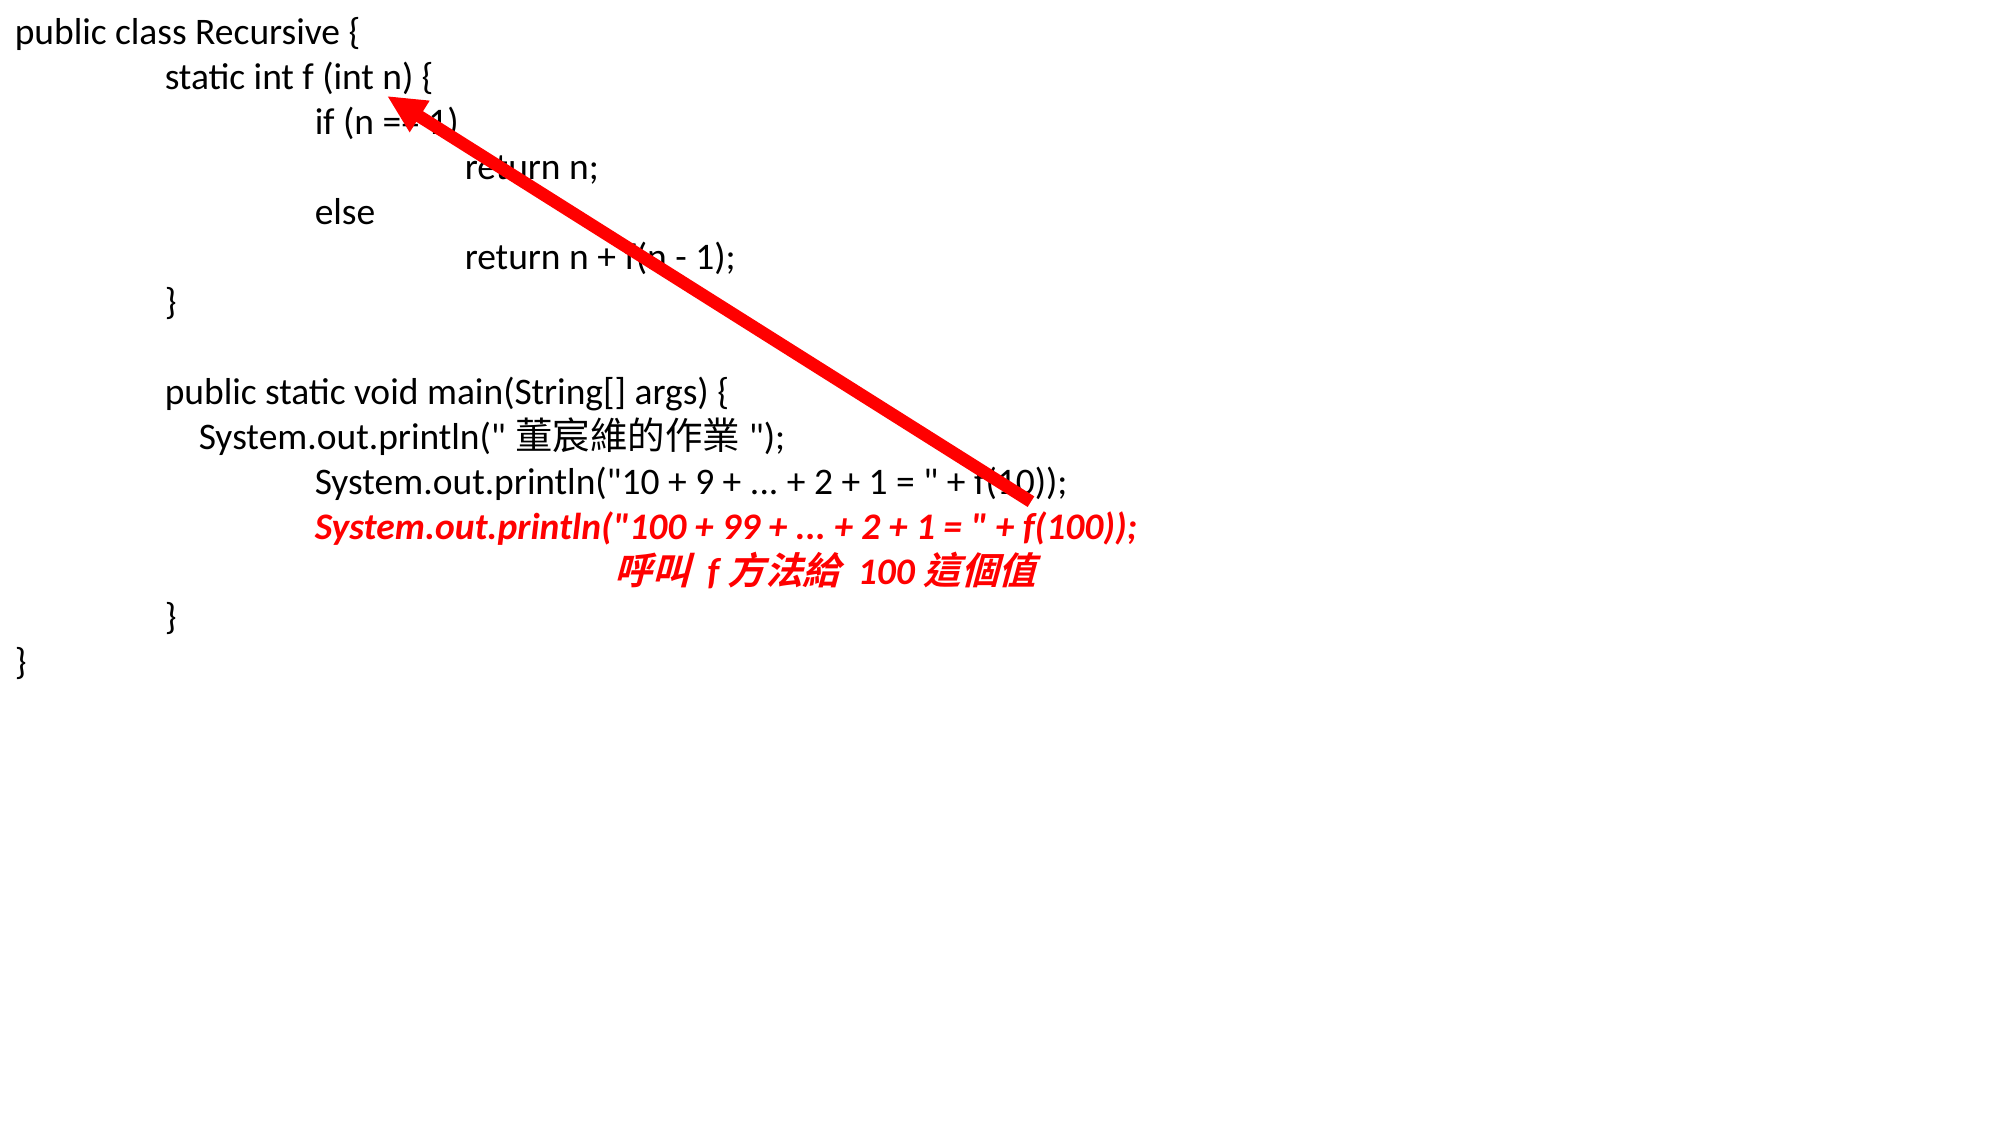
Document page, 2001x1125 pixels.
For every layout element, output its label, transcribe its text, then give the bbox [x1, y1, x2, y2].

text_box public class Recursive { static int f (int n) { if (n == 1) return n; else return n + f(n - 1); } public static void main(String[] args) { System.out.println("董宸維的作業"); System.out.println("10 + 9 + ... + 2 + 1 = " + f(10)); System.out.println("100 + 99 + ... + 2 + 1 = " + f(100)); 呼叫 f方法給 100這個值 } } [0, 0, 2000, 690]
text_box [387, 96, 1031, 502]
